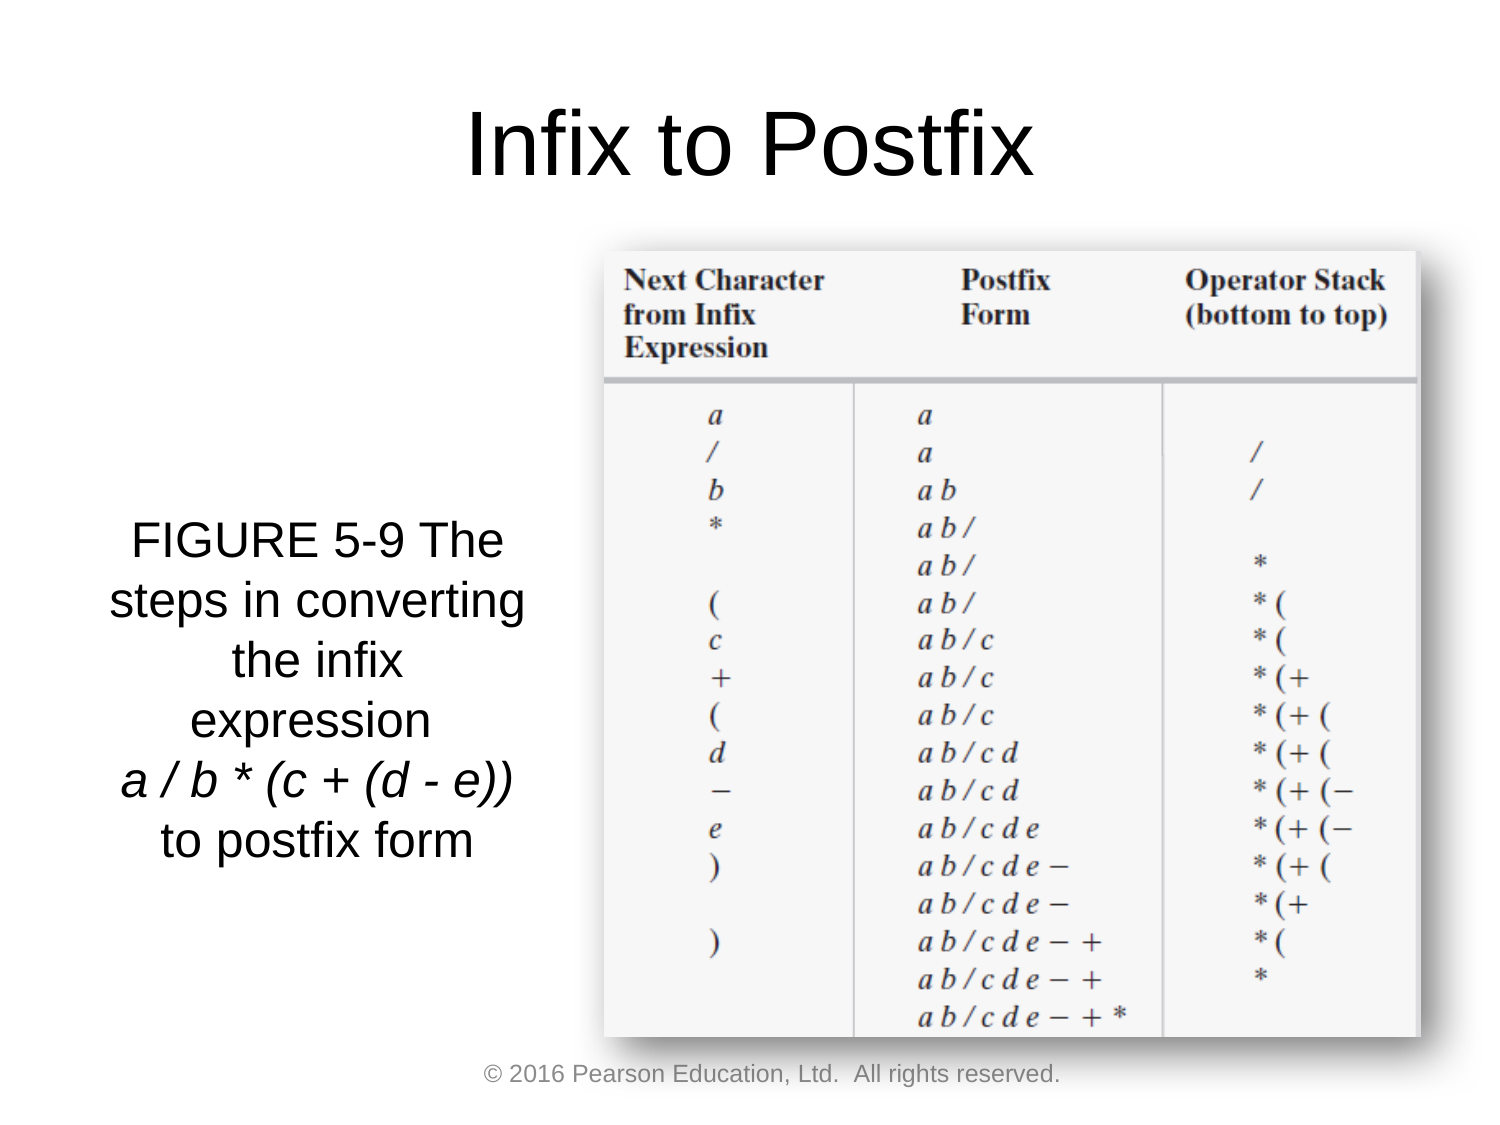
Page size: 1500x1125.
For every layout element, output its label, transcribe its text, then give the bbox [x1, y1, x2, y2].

list FIGURE 5-9 The steps in converting the infix expression a / b * (c + (d - e)) to postfix form [92, 500, 544, 1044]
picture [604, 251, 1421, 1037]
title Infix to Postfix [75, 45, 1425, 233]
footer © 2016 Pearson Education, Ltd. All rights reserved. [112, 1042, 1434, 1103]
